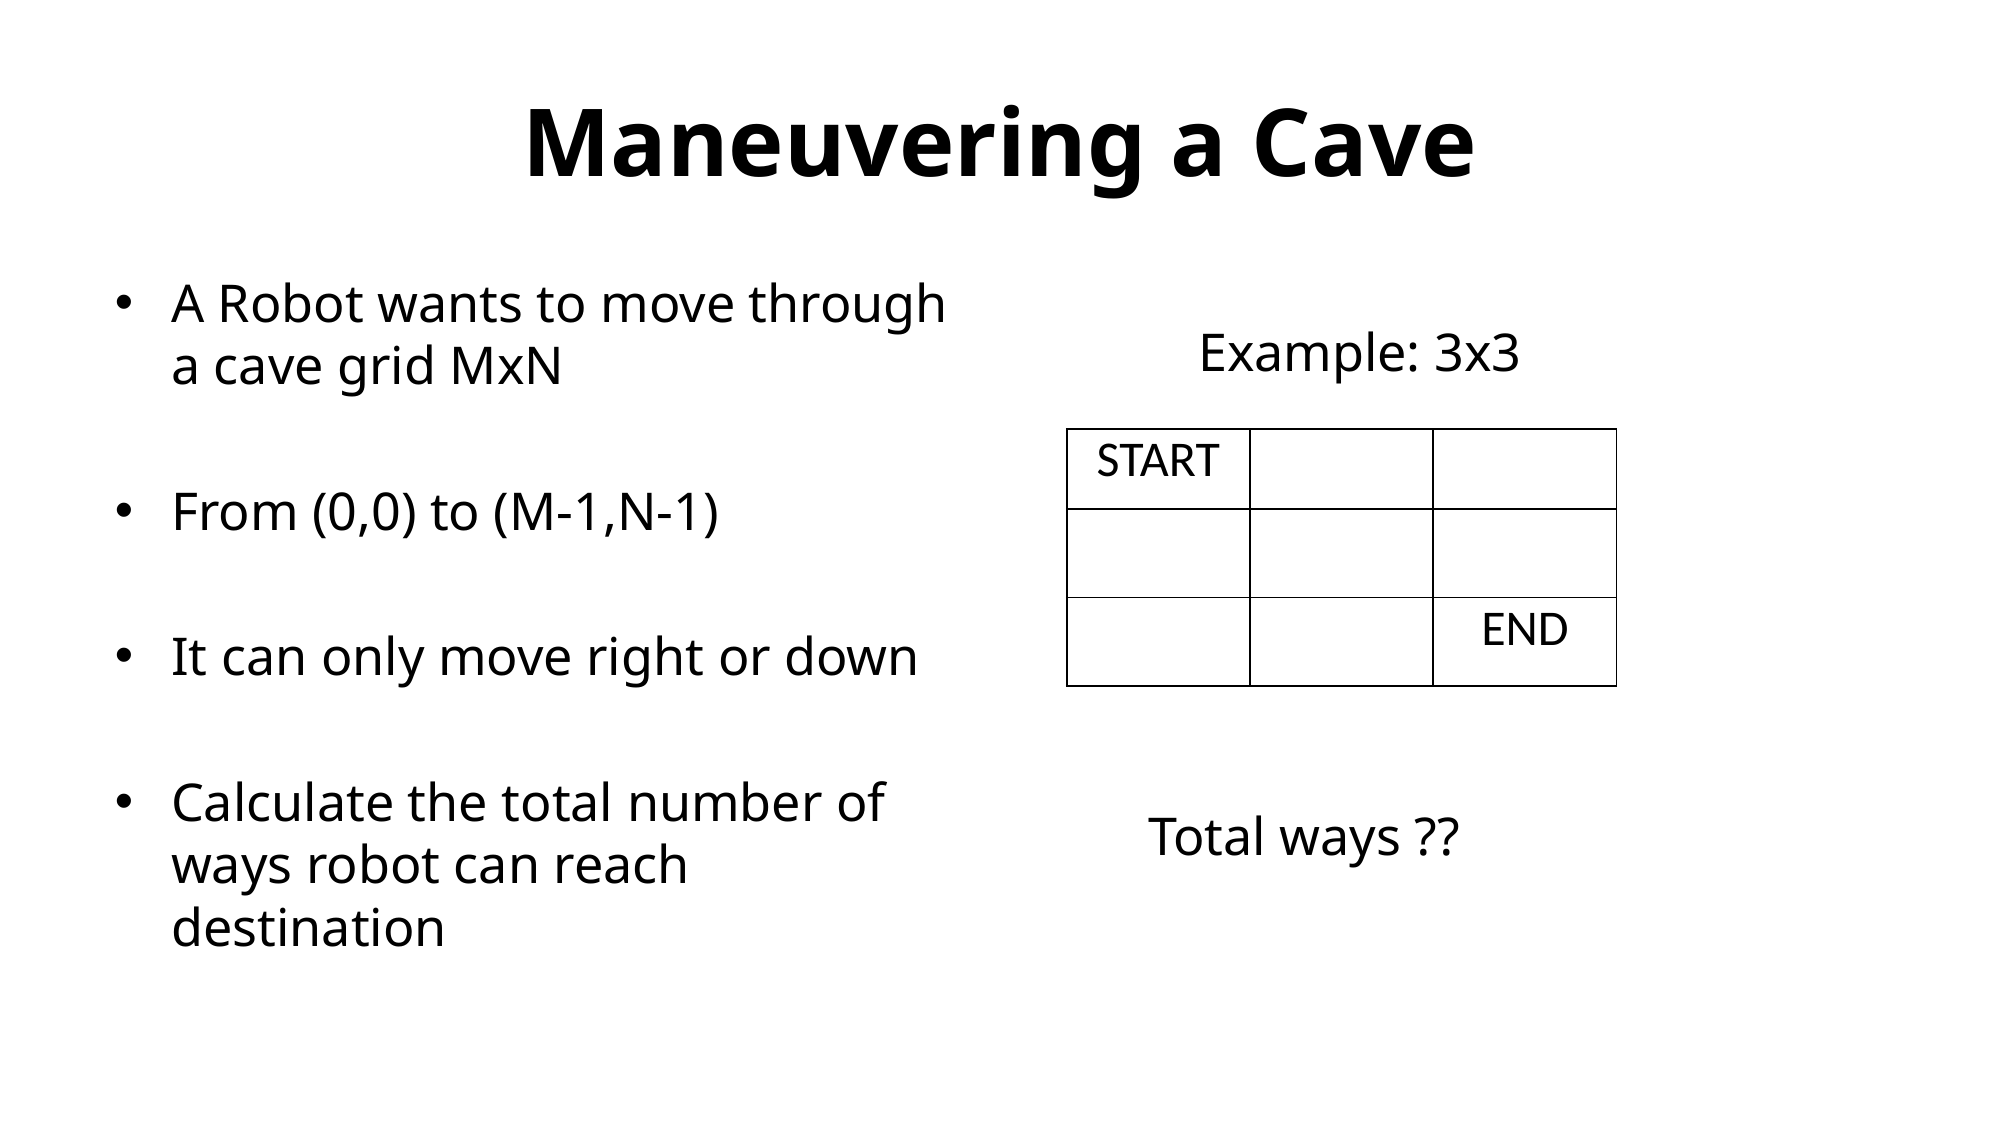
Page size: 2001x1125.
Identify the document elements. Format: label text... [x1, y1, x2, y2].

table_cell [1251, 598, 1432, 685]
text_box Total ways ?? [1133, 795, 1525, 873]
list A Robot wants to move through a cave grid MxN From (0,0) to (M-1,N-1) It can only move right or down Calculate the total number of ways robot can reach destination [99, 262, 984, 1005]
text_box Example: 3x3 [1183, 312, 1967, 390]
title Maneuvering a Cave [99, 45, 1900, 233]
table_header [1434, 430, 1616, 508]
table_header START [1068, 430, 1249, 508]
table_cell [1251, 510, 1432, 597]
table_cell END [1434, 598, 1616, 685]
table_header [1251, 430, 1432, 508]
table_cell [1434, 510, 1616, 597]
table_cell [1068, 598, 1249, 685]
table_cell [1068, 510, 1249, 597]
